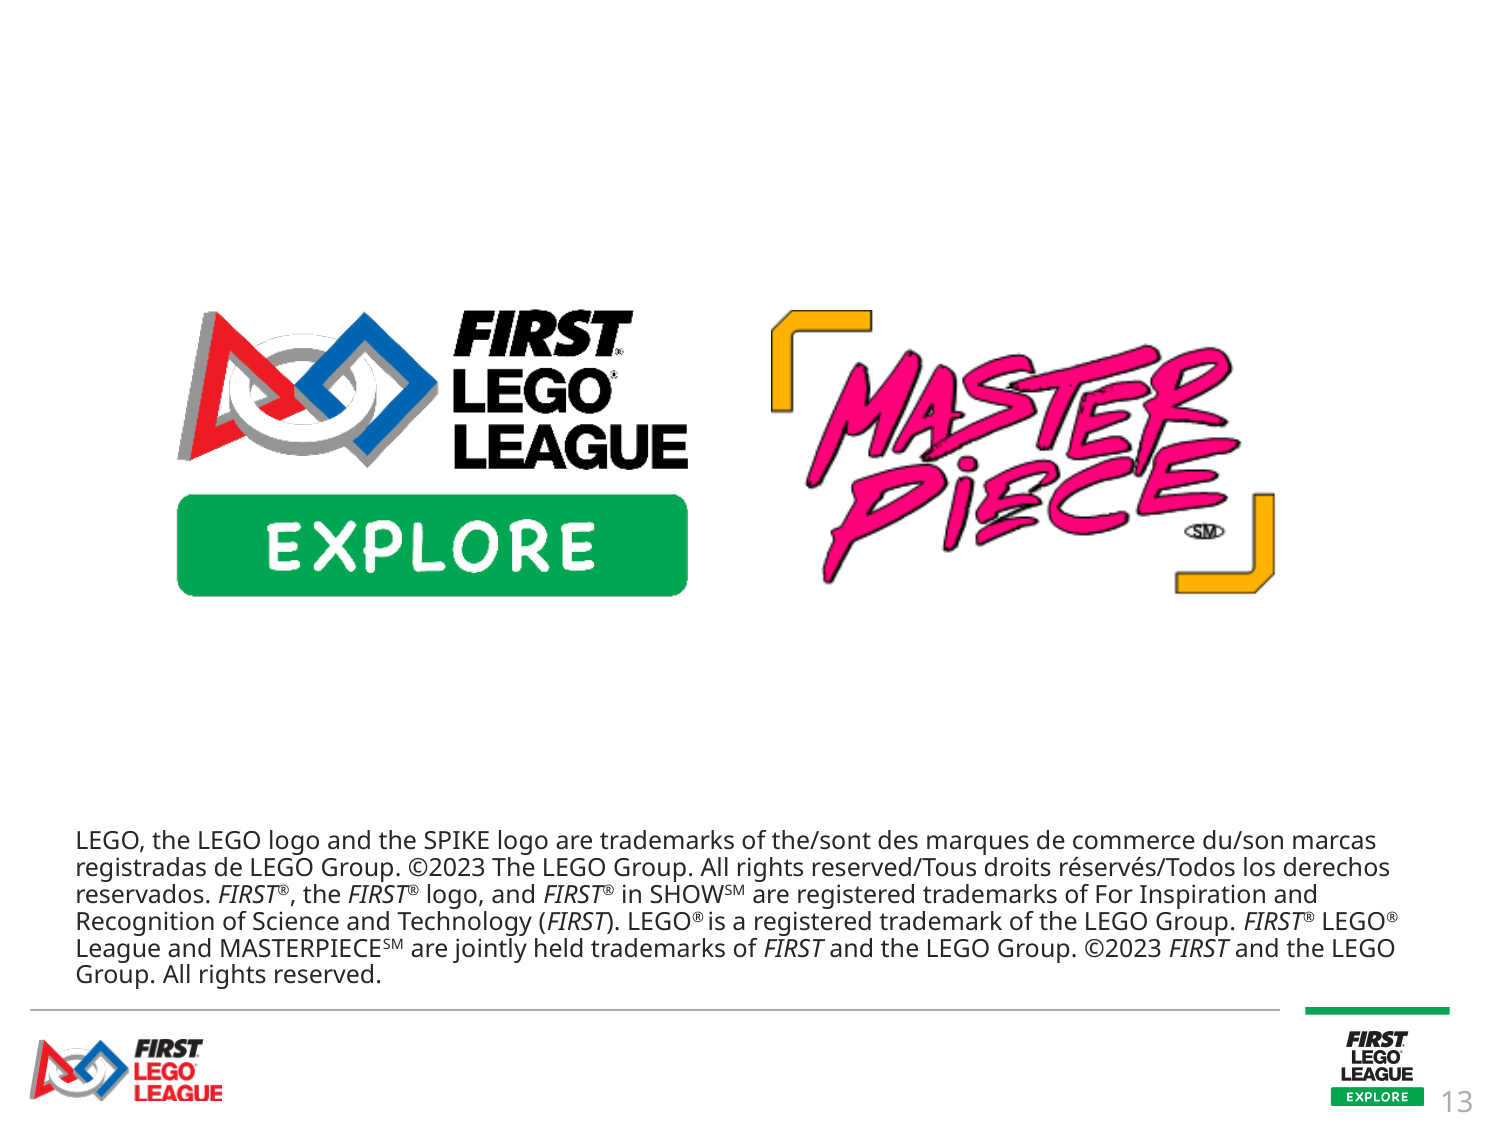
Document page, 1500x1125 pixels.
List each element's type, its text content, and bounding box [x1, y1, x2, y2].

slide_number 13 [1425, 1076, 1500, 1111]
picture [136, 265, 729, 641]
picture [771, 310, 1277, 596]
